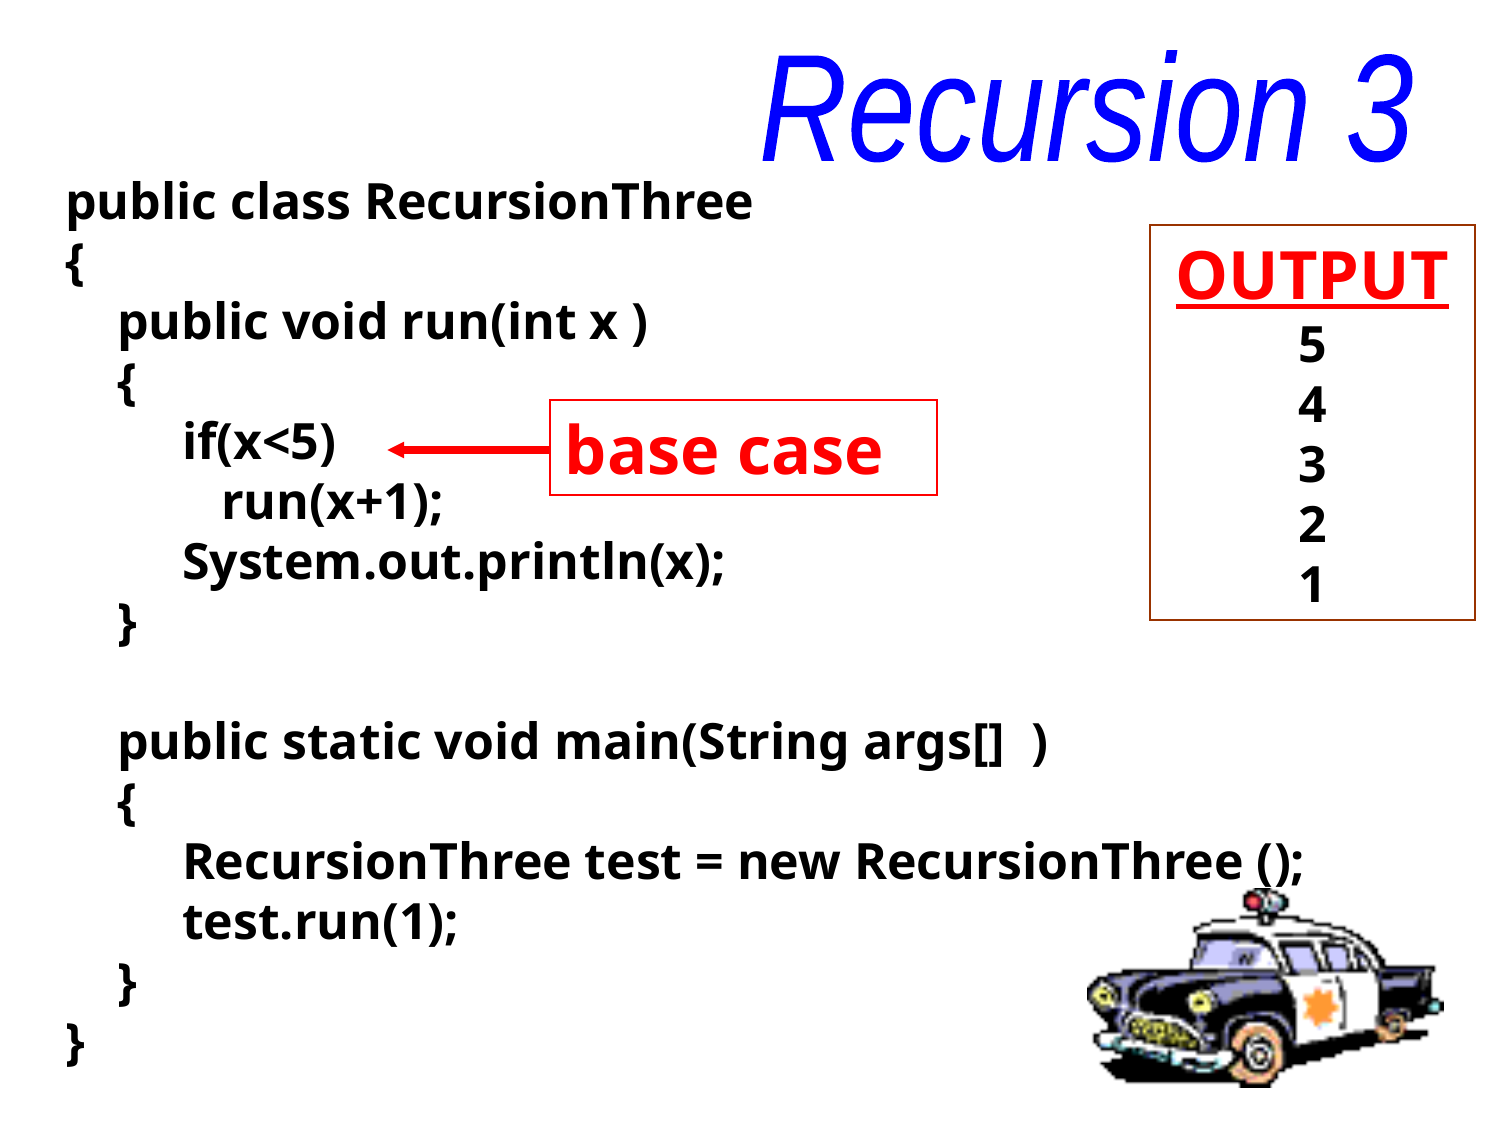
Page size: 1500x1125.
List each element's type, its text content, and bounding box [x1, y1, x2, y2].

text_box public class RecursionThree { public void run(int x ) { if(x<5) run(x+1); System.out.println(x); } public static void main(String args[] ) { RecursionThree test = new RecursionThree (); test.run(1); } } [50, 162, 1380, 1125]
text_box OUTPUT5 4 3 2 1 [1149, 224, 1475, 620]
text_box base case [549, 399, 938, 495]
picture [1087, 888, 1444, 1088]
